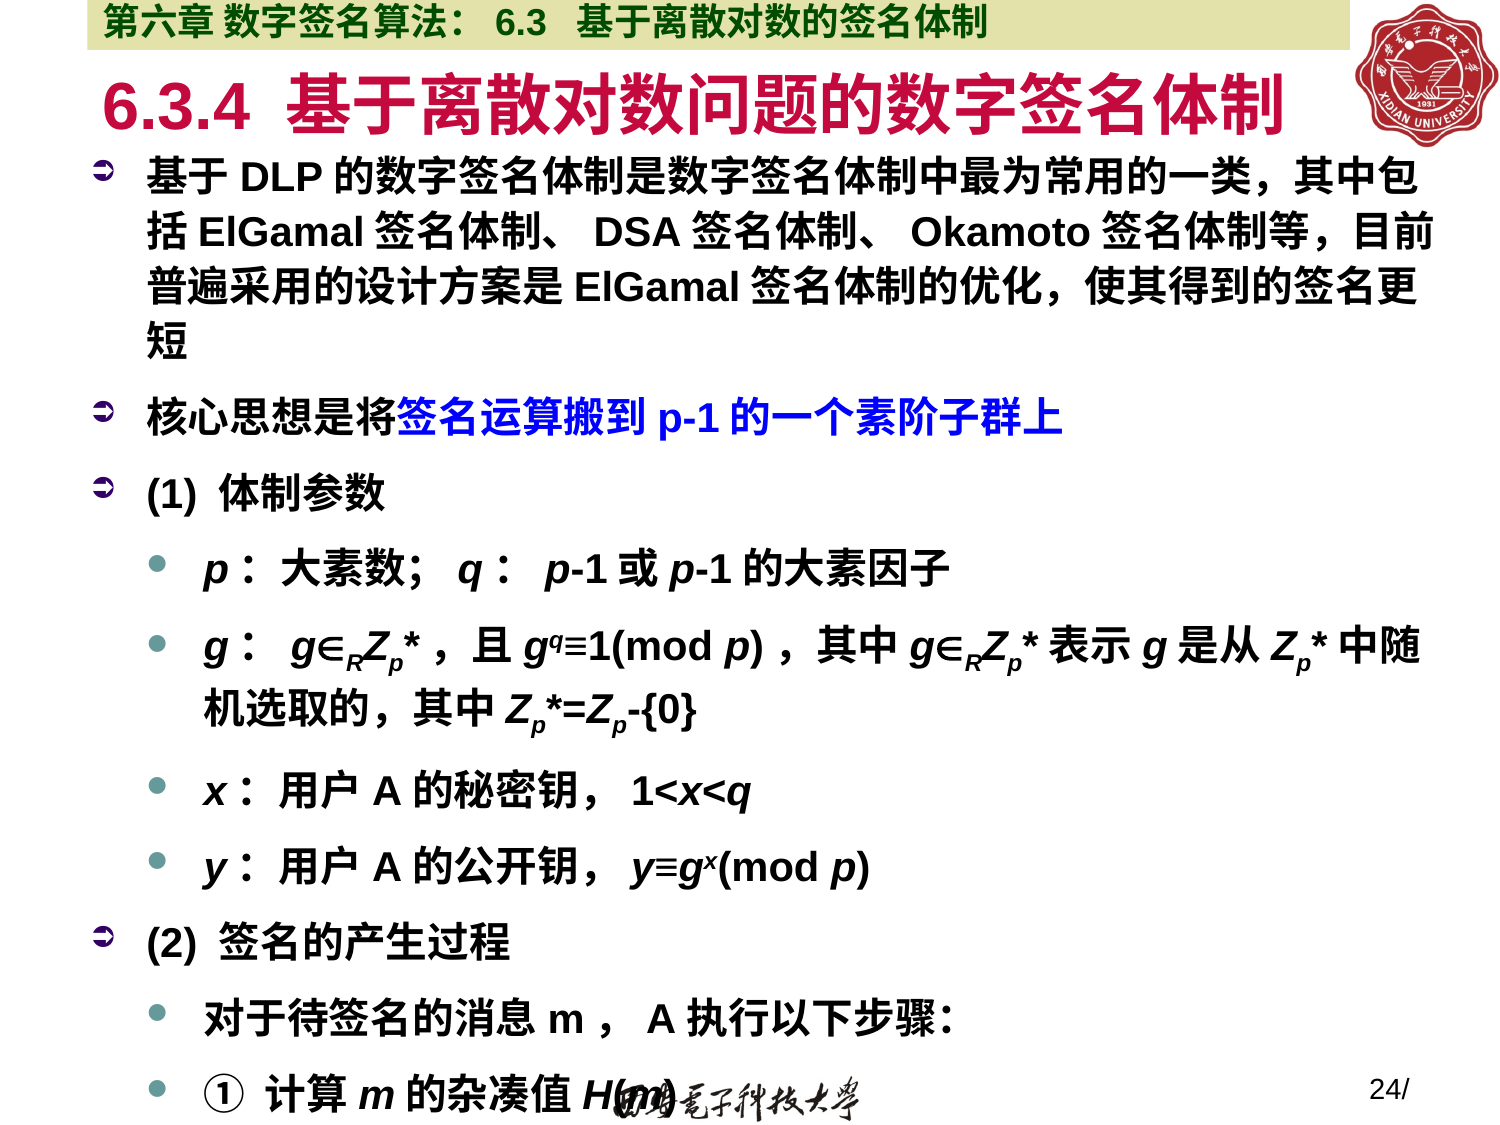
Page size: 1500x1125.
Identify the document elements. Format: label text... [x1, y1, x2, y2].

list 基于DLP的数字签名体制是数字签名体制中最为常用的一类，其中包括ElGamal签名体制、DSA签名体制、Okamoto签名体制等，目前普遍采用的设计方案是ElGamal签名体制的优化，使其得到的签名更短 核心思想是将签名运算搬到p-1的一个素阶子群上 (1) 体制参数 p：大素数；q：p-1或p-1的大素因子 g：gRZp*，且gq≡1(mod p)，其中gRZp*表示g是从Zp*中随机选取的，其中Zp*=Zp-{0} x：用户A的秘密钥，1<x<q y：用户A的公开钥，y≡gx(mod p) (2) 签名的产生过程 对于待签名的消息m，A执行以下步骤： ① 计算m的杂凑值H(m) [74, 137, 1463, 1063]
picture [1350, 0, 1500, 150]
title 6.3.4 基于离散对数问题的数字签名体制 [87, 62, 1351, 137]
picture [612, 1076, 863, 1125]
text_box 第六章 数字签名算法：6.3 基于离散对数的签名体制 [87, 0, 1350, 50]
slide_number 24/ [1212, 1062, 1426, 1113]
